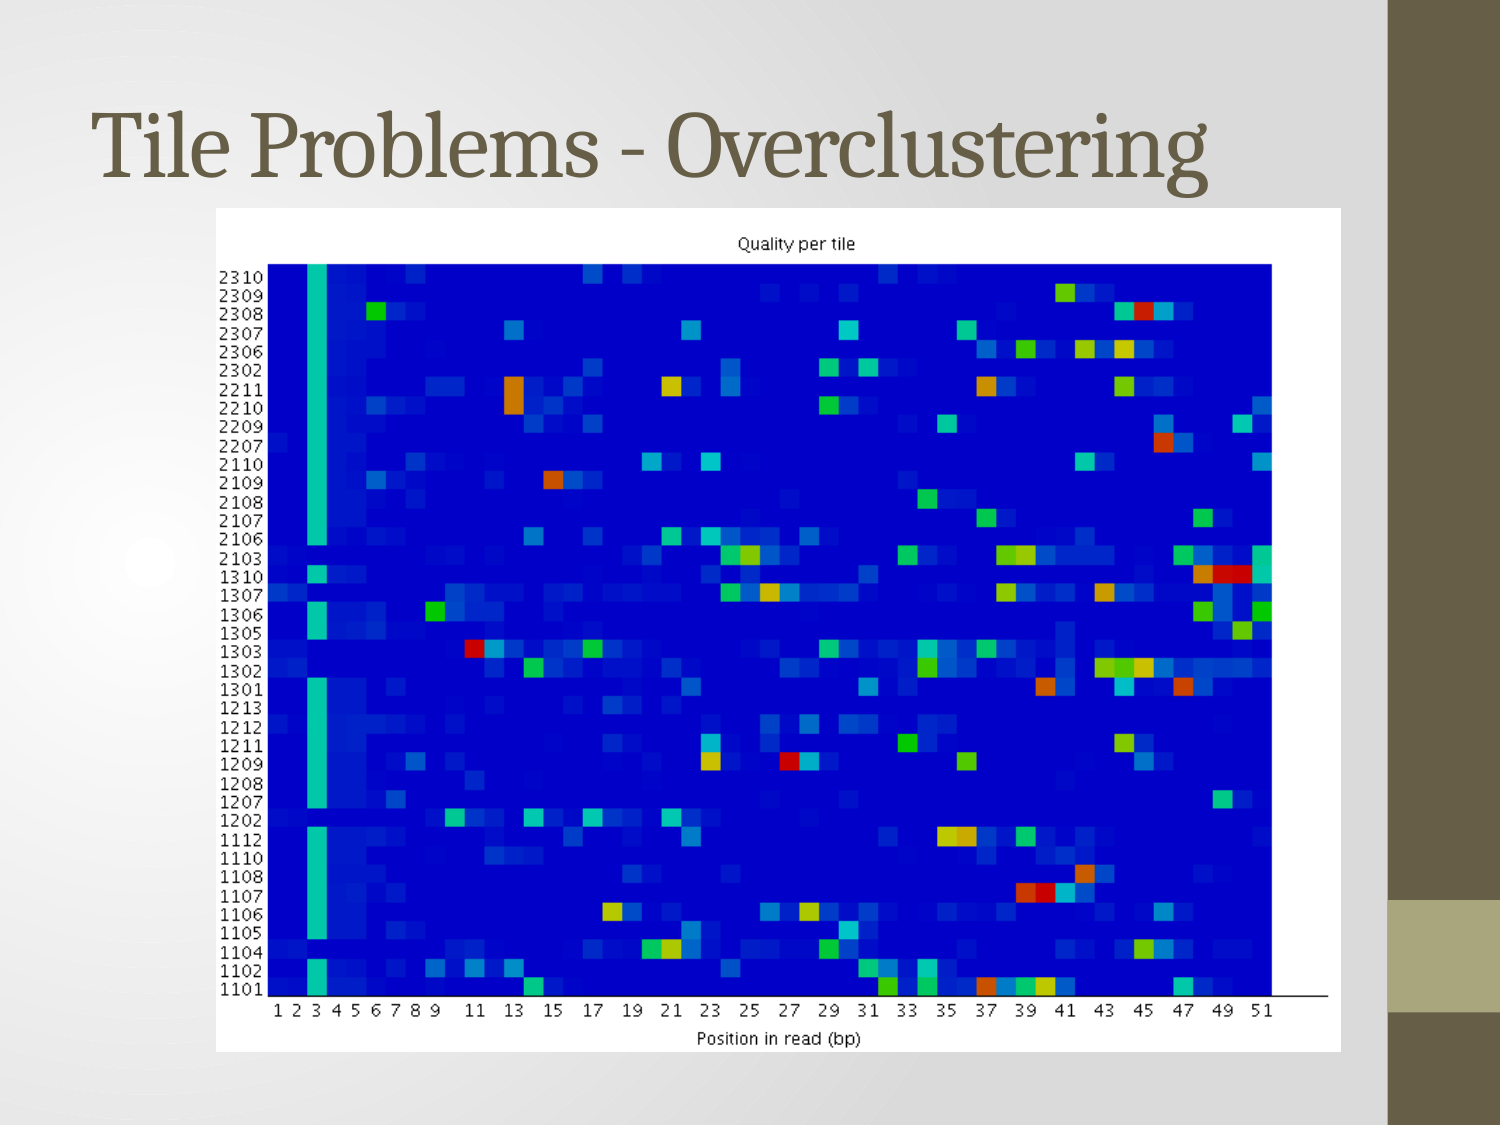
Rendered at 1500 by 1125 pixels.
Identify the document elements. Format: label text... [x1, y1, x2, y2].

picture [216, 207, 1342, 1052]
title Tile Problems - Overclustering [75, 45, 1325, 233]
